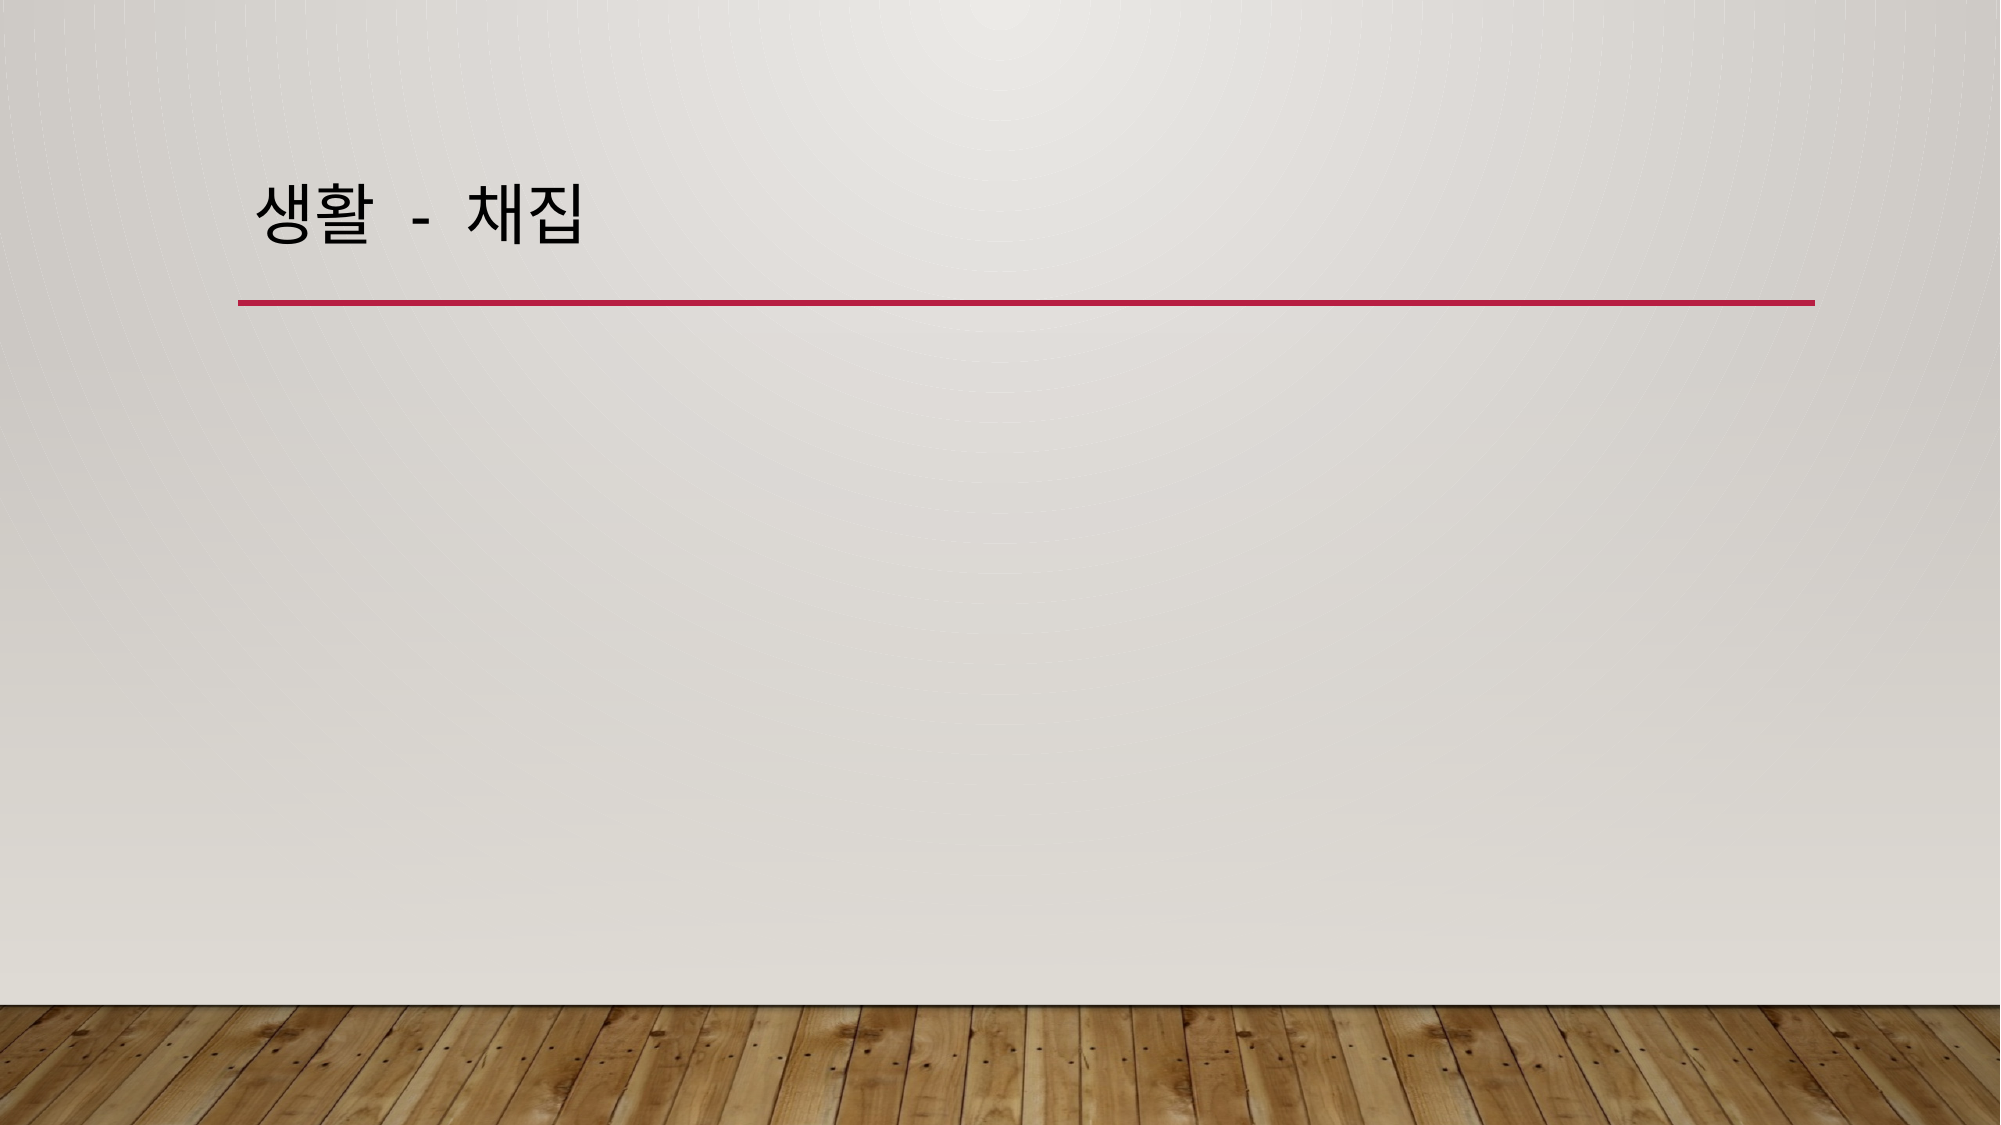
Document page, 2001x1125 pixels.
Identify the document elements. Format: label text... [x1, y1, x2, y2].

picture [0, 1005, 2000, 1125]
title 생활 - 채집 [238, 131, 1814, 305]
